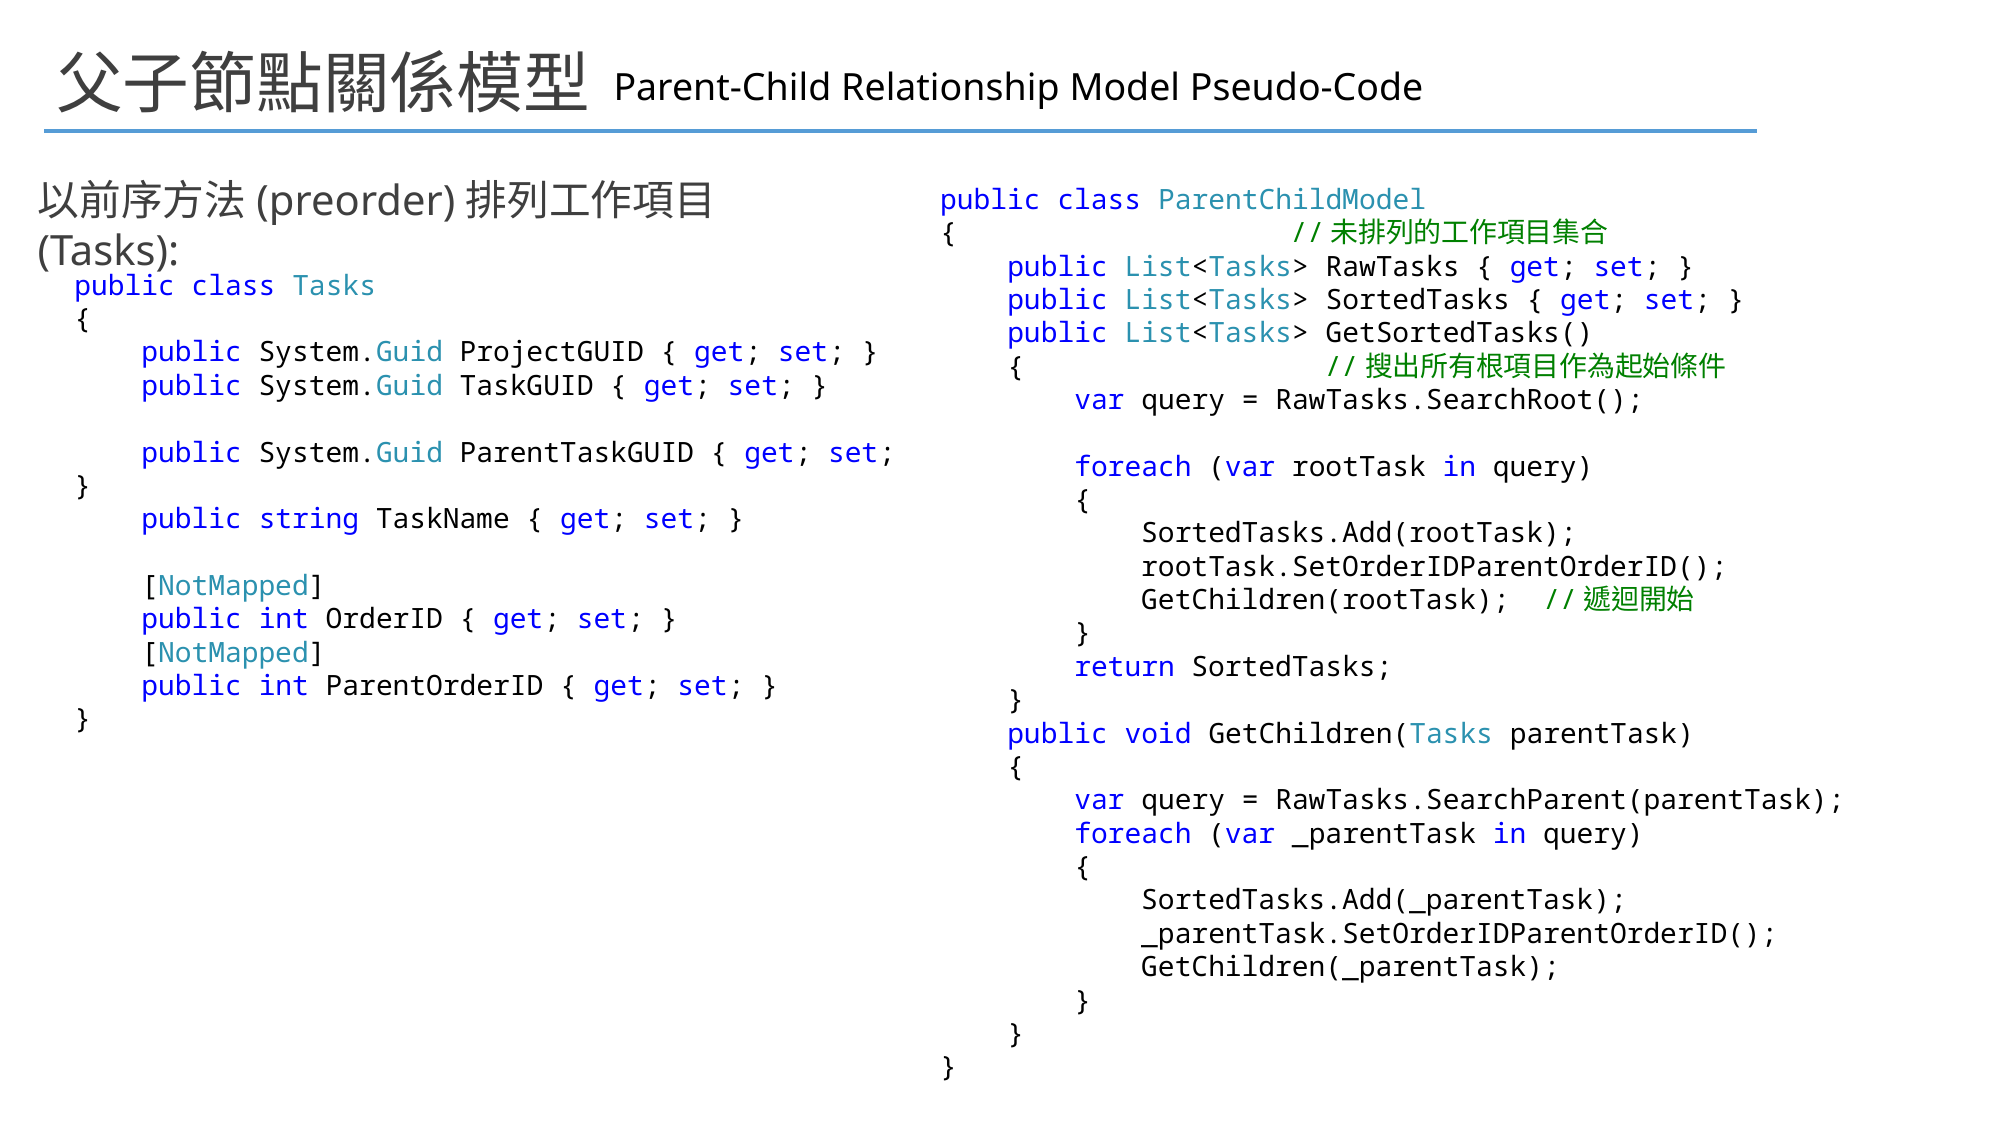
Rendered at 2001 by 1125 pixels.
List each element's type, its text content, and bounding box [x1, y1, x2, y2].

title 父子節點關係模型 [17, 47, 629, 114]
text_box 以前序方法(preorder)排列工作項目(Tasks): [17, 164, 884, 231]
subtitle Parent-Child Relationship Model Pseudo-Code [593, 59, 1459, 113]
text_box public class Tasks { public System.Guid ProjectGUID { get; set; } public System.Guid TaskGUID { get; set; } public System.Guid ParentTaskGUID { get; set; } public string TaskName { get; set; } [NotMapped] public int OrderID { get; set; } [NotMapped] public int ParentOrderID { get; set; } } [59, 259, 926, 742]
text_box public class ParentChildModel { //未排列的工作項目集合 public List<Tasks> RawTasks { get; set; } public List<Tasks> SortedTasks { get; set; } public List<Tasks> GetSortedTasks() { //搜出所有根項目作為起始條件 var query = RawTasks.SearchRoot(); foreach (var rootTask in query) { SortedTasks.Add(rootTask); rootTask.SetOrderIDParentOrderID(); GetChildren(rootTask); //遞迴開始 } return SortedTasks; } public void GetChildren(Tasks parentTask) { var query = RawTasks.SearchParent(parentTask); foreach (var _parentTask in query) { SortedTasks.Add(_parentTask); _parentTask.SetOrderIDParentOrderID(); GetChildren(_parentTask); } } } [925, 174, 1983, 1090]
